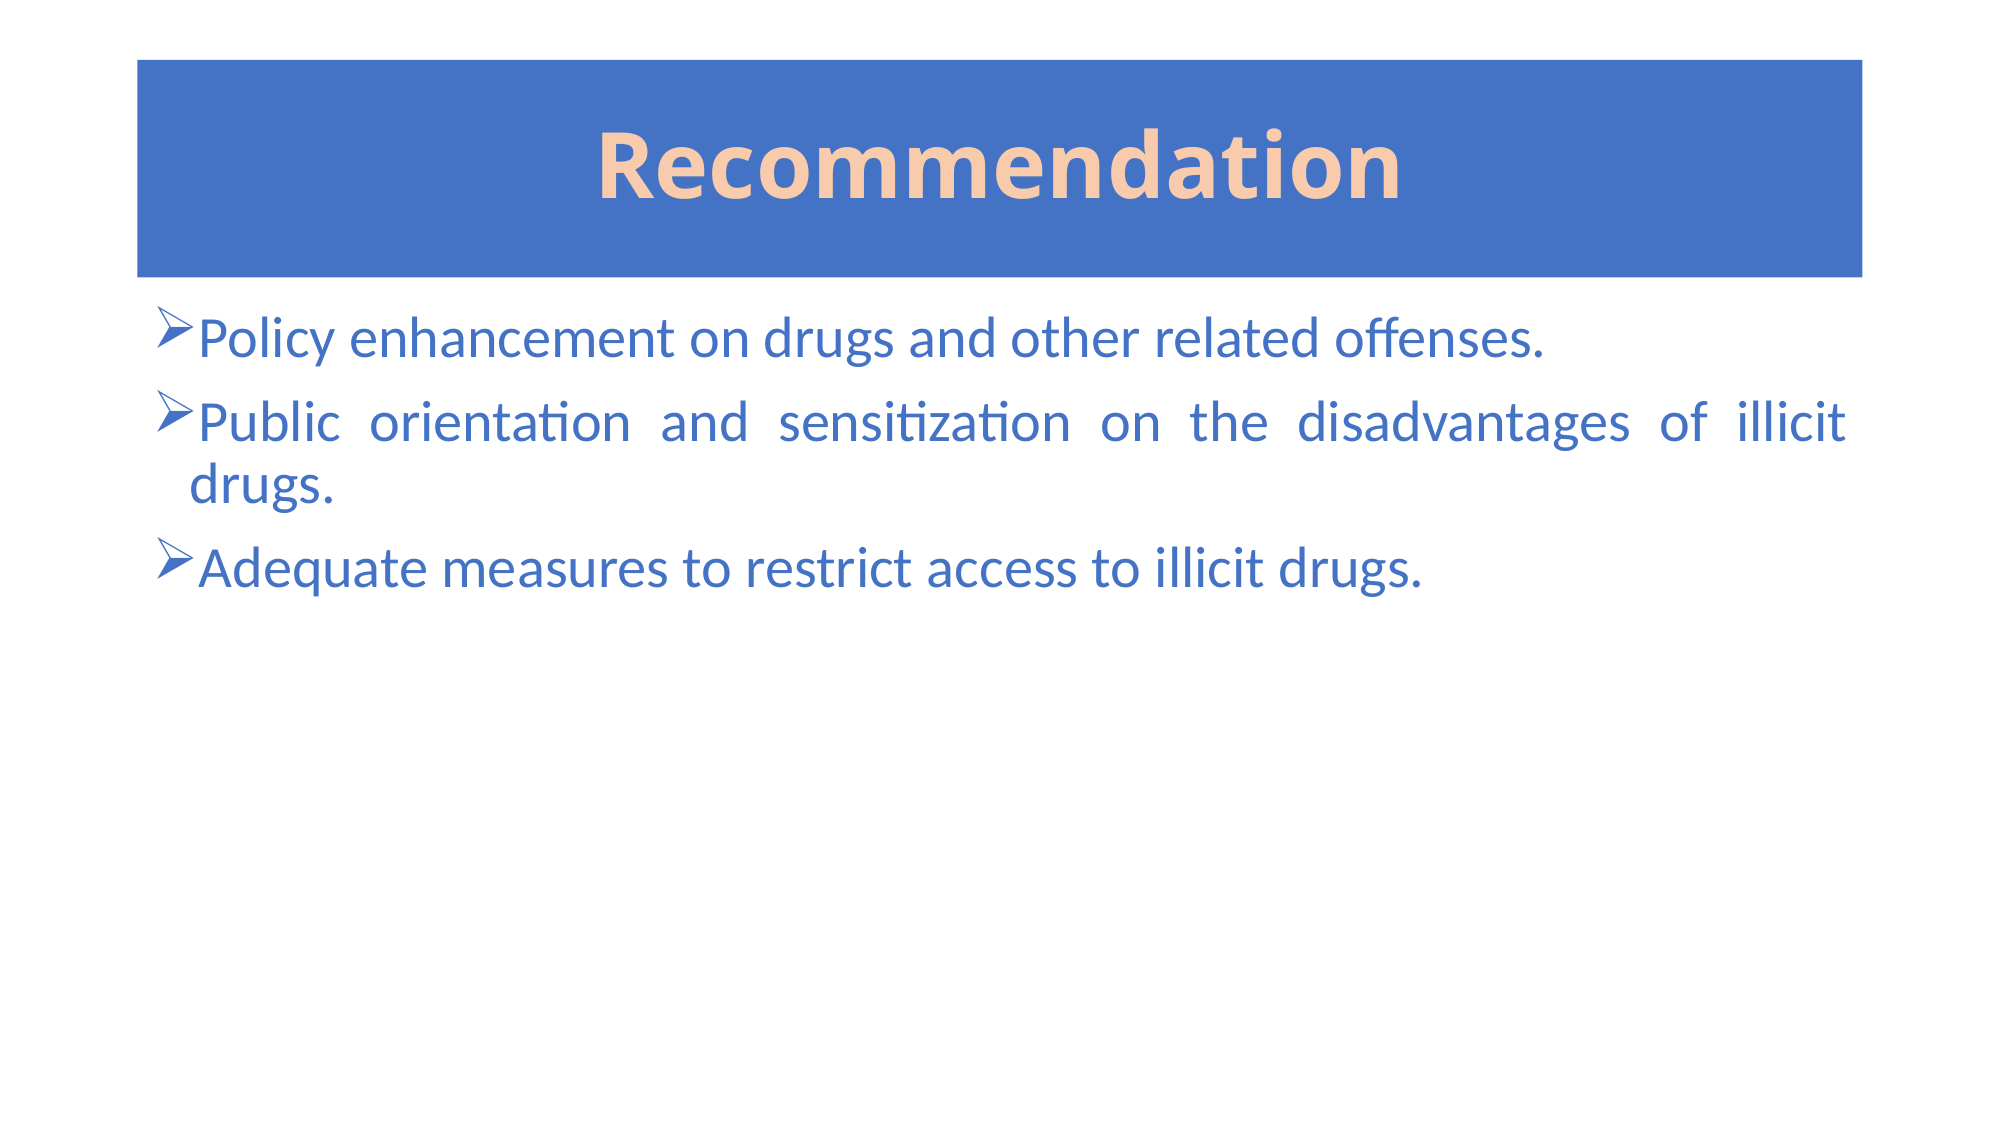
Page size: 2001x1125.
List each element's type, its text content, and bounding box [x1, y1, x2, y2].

title Recommendation [137, 59, 1863, 278]
list Policy enhancement on drugs and other related offenses. Public orientation and sensitization on the disadvantages of illicit drugs. Adequate measures to restrict access to illicit drugs. [137, 299, 1863, 1014]
